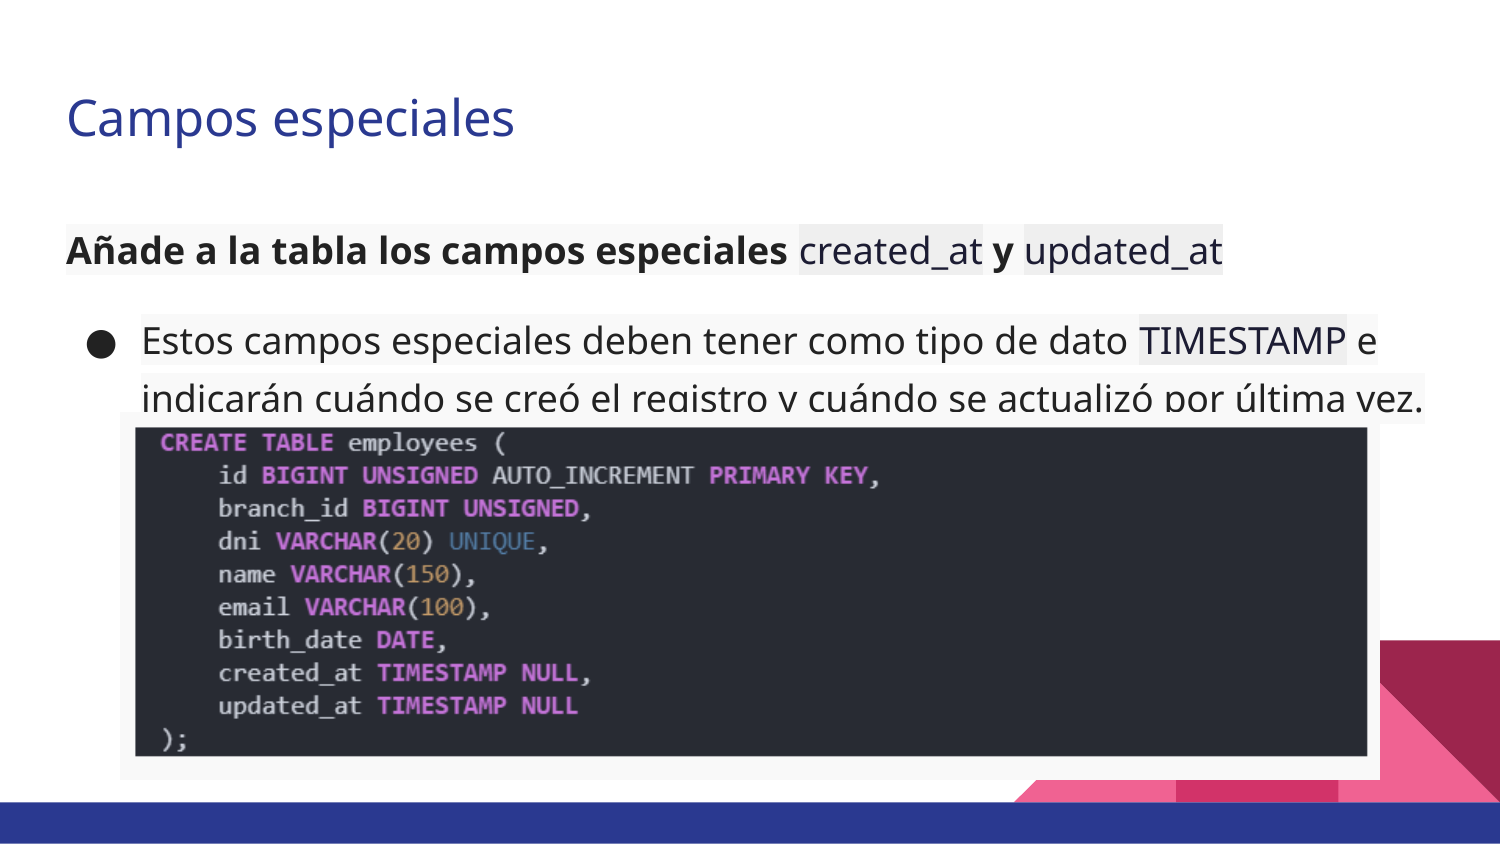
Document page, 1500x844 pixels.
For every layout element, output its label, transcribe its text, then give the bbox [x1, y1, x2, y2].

picture [120, 411, 1380, 780]
title Campos especiales [51, 67, 1449, 167]
list Añade a la tabla los campos especiales created_at y updated_at Estos campos especiales deben tener como tipo de dato TIMESTAMP e indicarán cuándo se creó el registro y cuándo se actualizó por última vez. [51, 201, 1449, 750]
